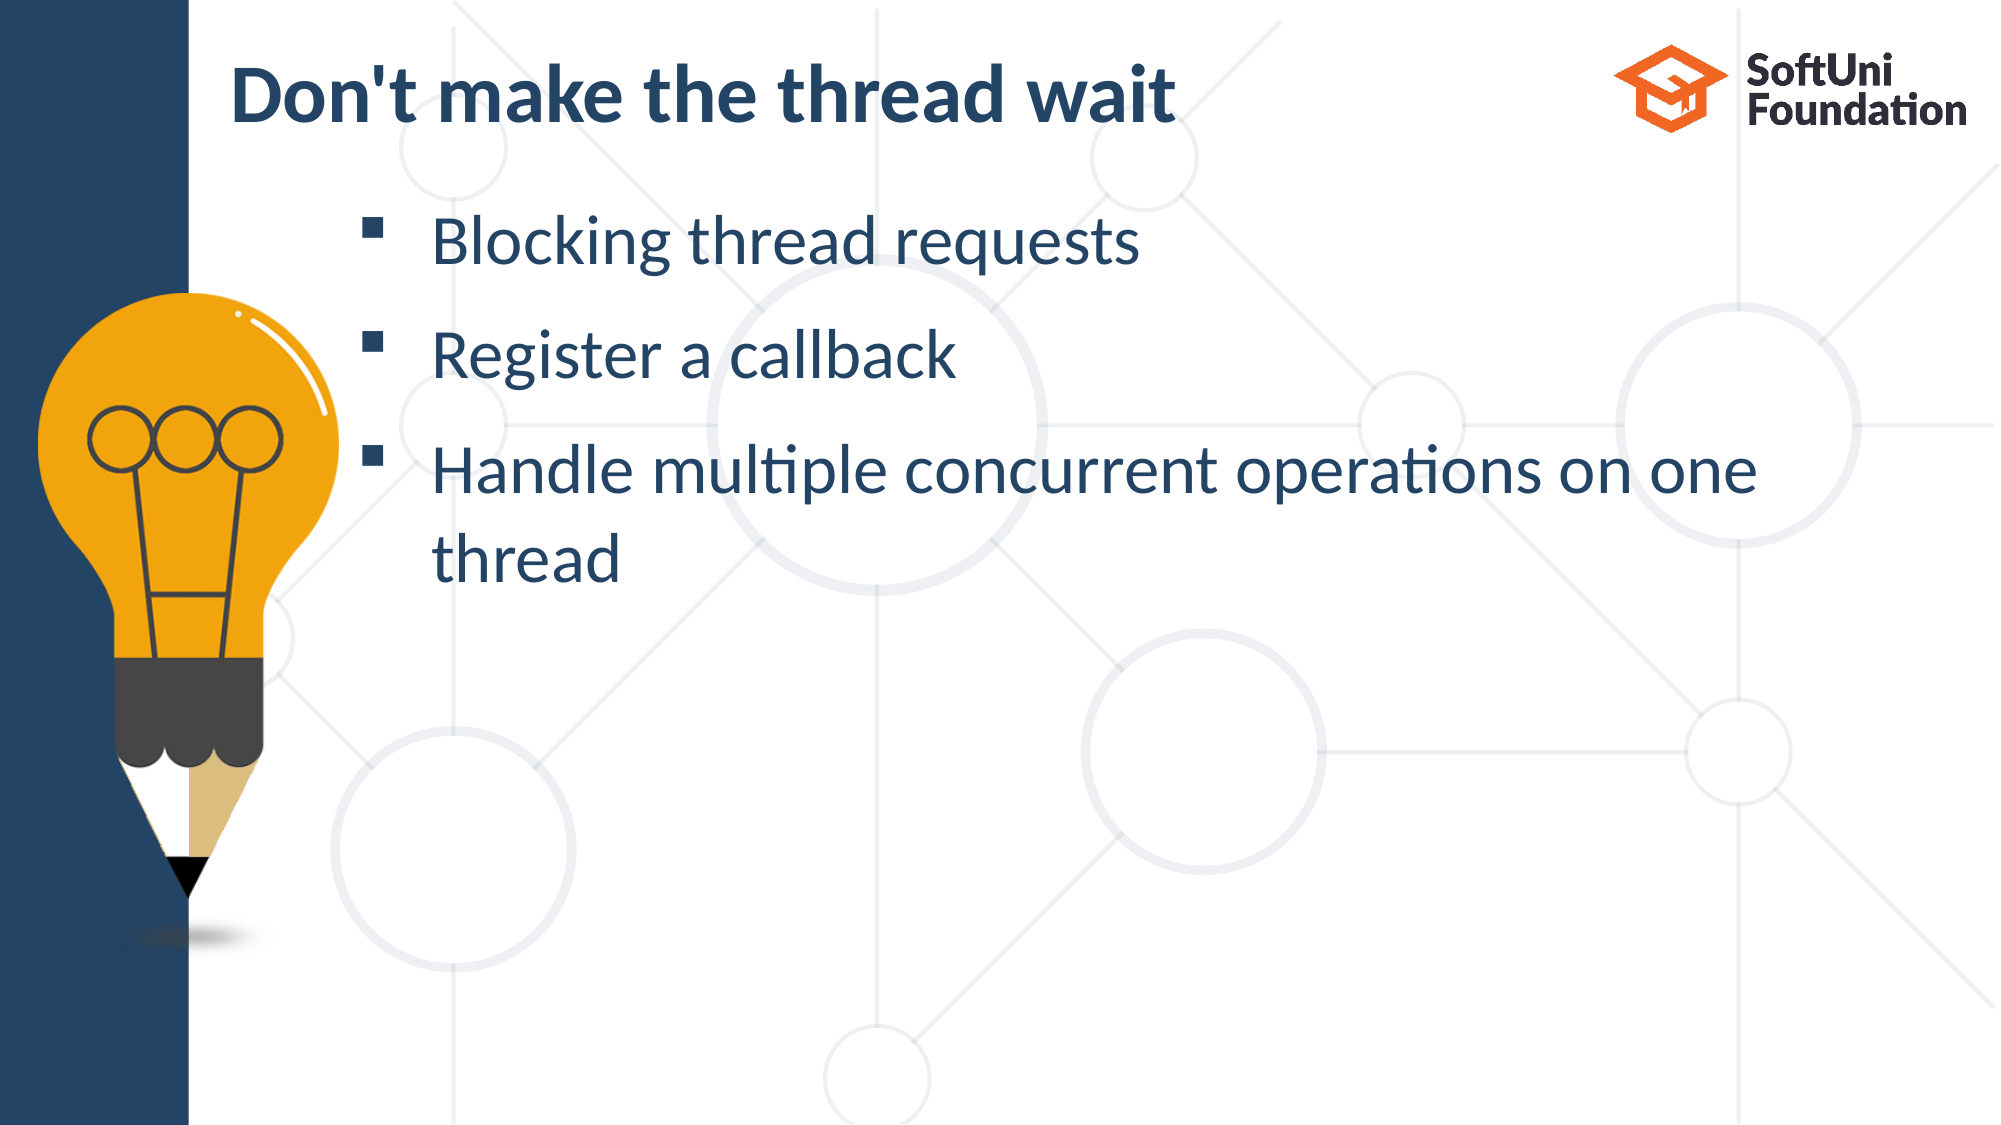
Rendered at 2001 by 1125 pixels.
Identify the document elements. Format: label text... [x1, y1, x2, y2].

list Blocking thread requests Register a callback Handle multiple concurrent operations on one thread [338, 183, 1968, 1050]
picture [1613, 44, 1966, 133]
title Don't make the thread wait [212, 16, 1591, 162]
picture [38, 293, 338, 961]
